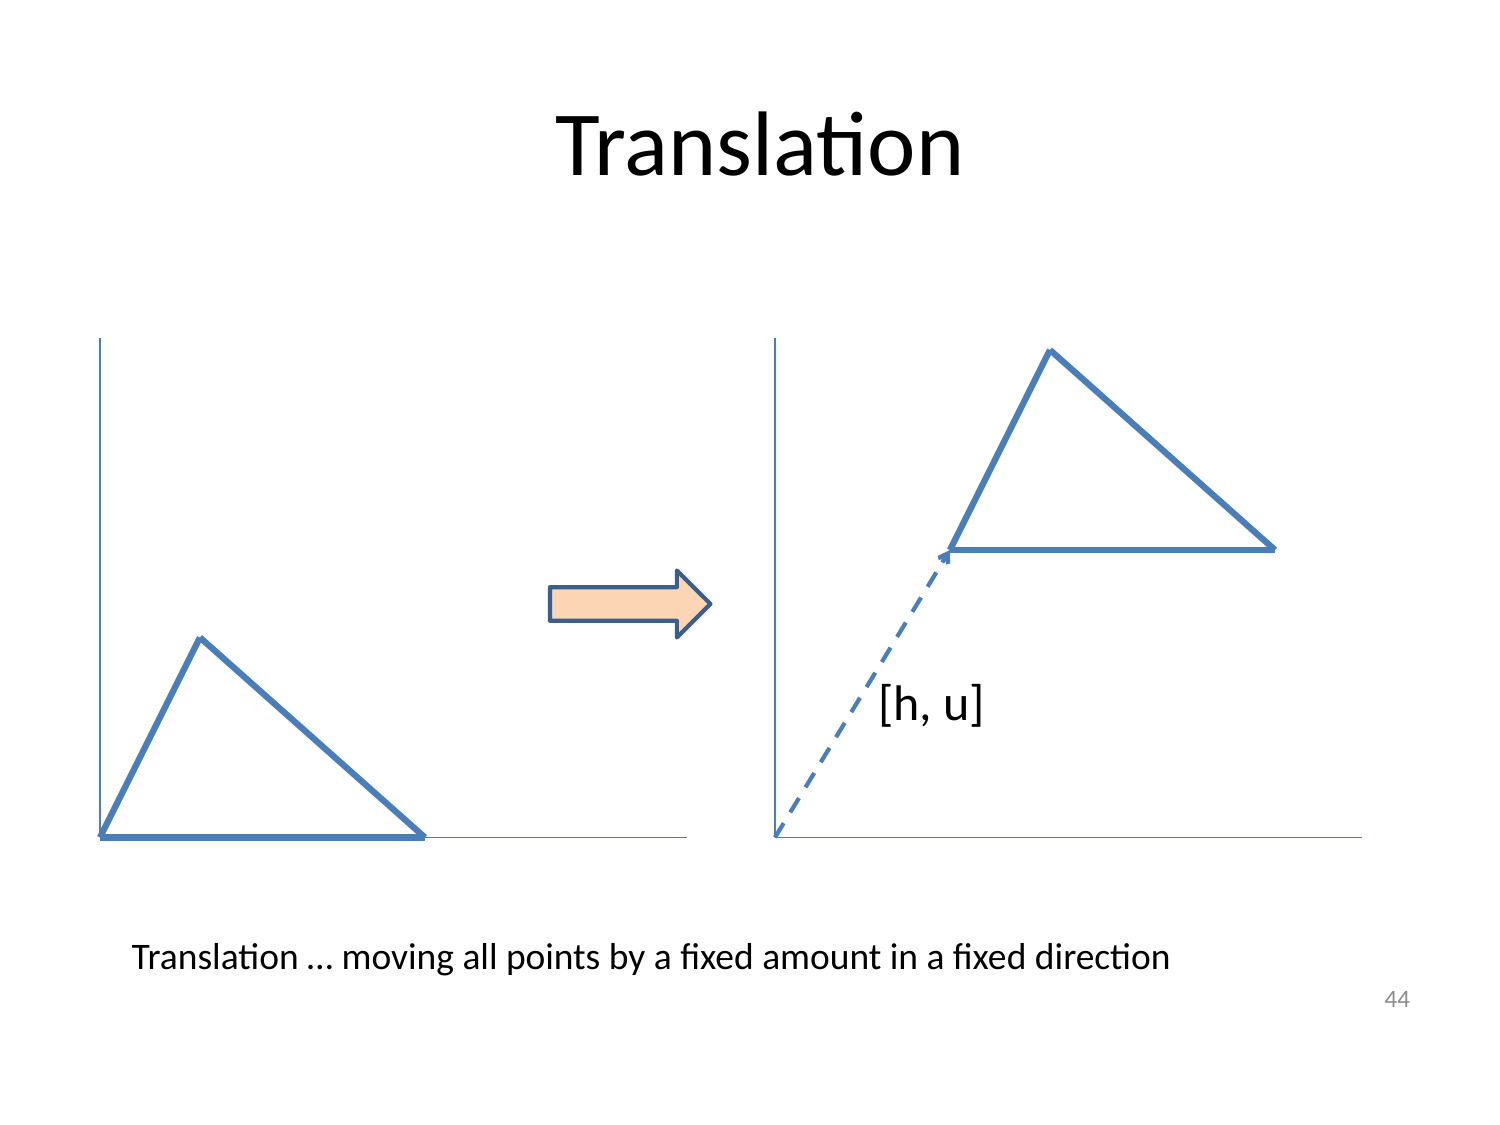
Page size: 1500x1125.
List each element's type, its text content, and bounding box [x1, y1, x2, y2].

slide_number 44 [1074, 967, 1425, 1028]
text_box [199, 637, 426, 837]
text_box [1049, 349, 1276, 549]
text_box [547, 568, 713, 640]
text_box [774, 549, 951, 838]
text_box Translation … moving all points by a fixed amount in a fixed direction [116, 924, 1363, 985]
title Translation [75, 45, 1425, 233]
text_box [99, 637, 197, 837]
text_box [949, 349, 1048, 549]
text_box [h, u] [954, 663, 1000, 739]
